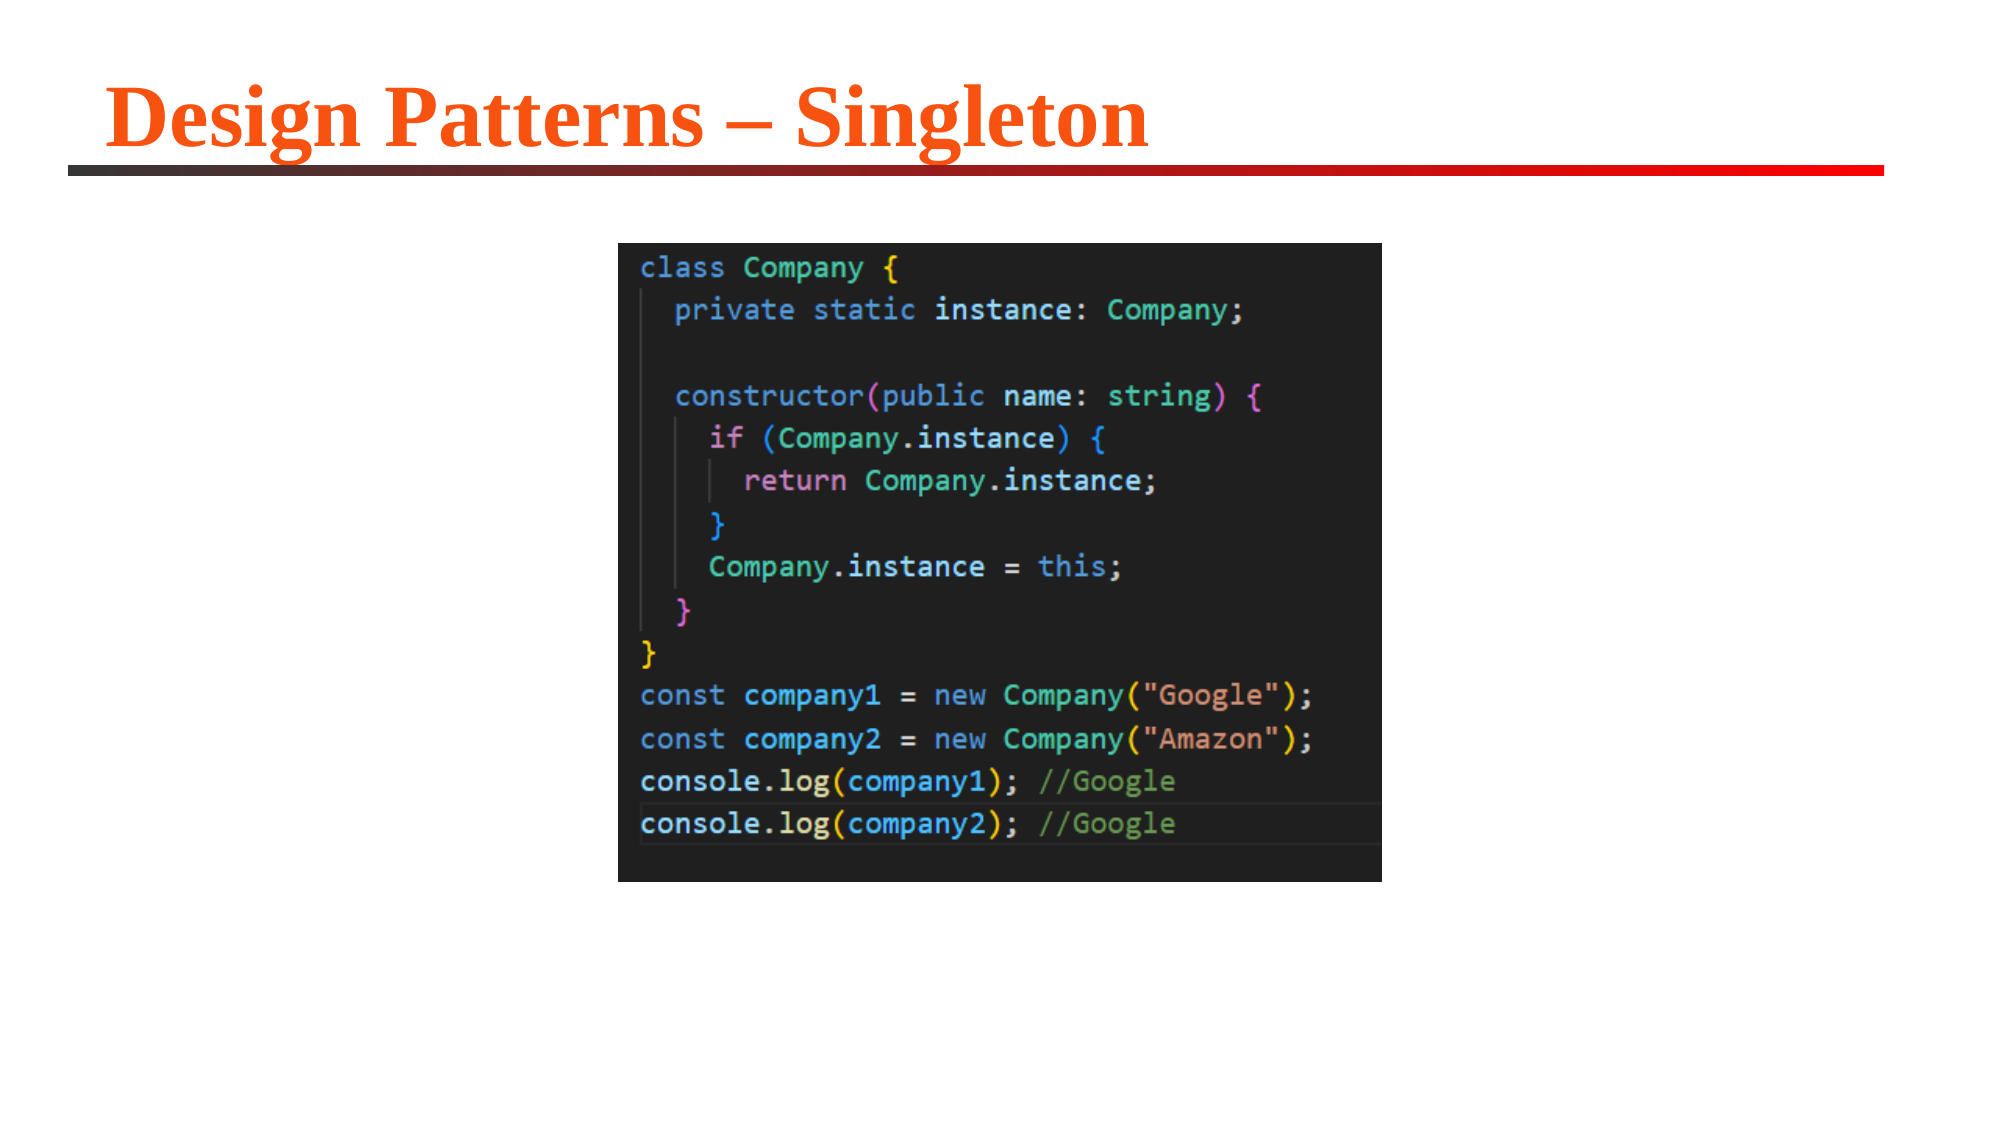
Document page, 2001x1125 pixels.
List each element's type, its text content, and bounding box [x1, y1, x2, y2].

title Design Patterns – Singleton [85, 37, 1889, 163]
picture [617, 243, 1383, 882]
text_box [68, 165, 1885, 176]
